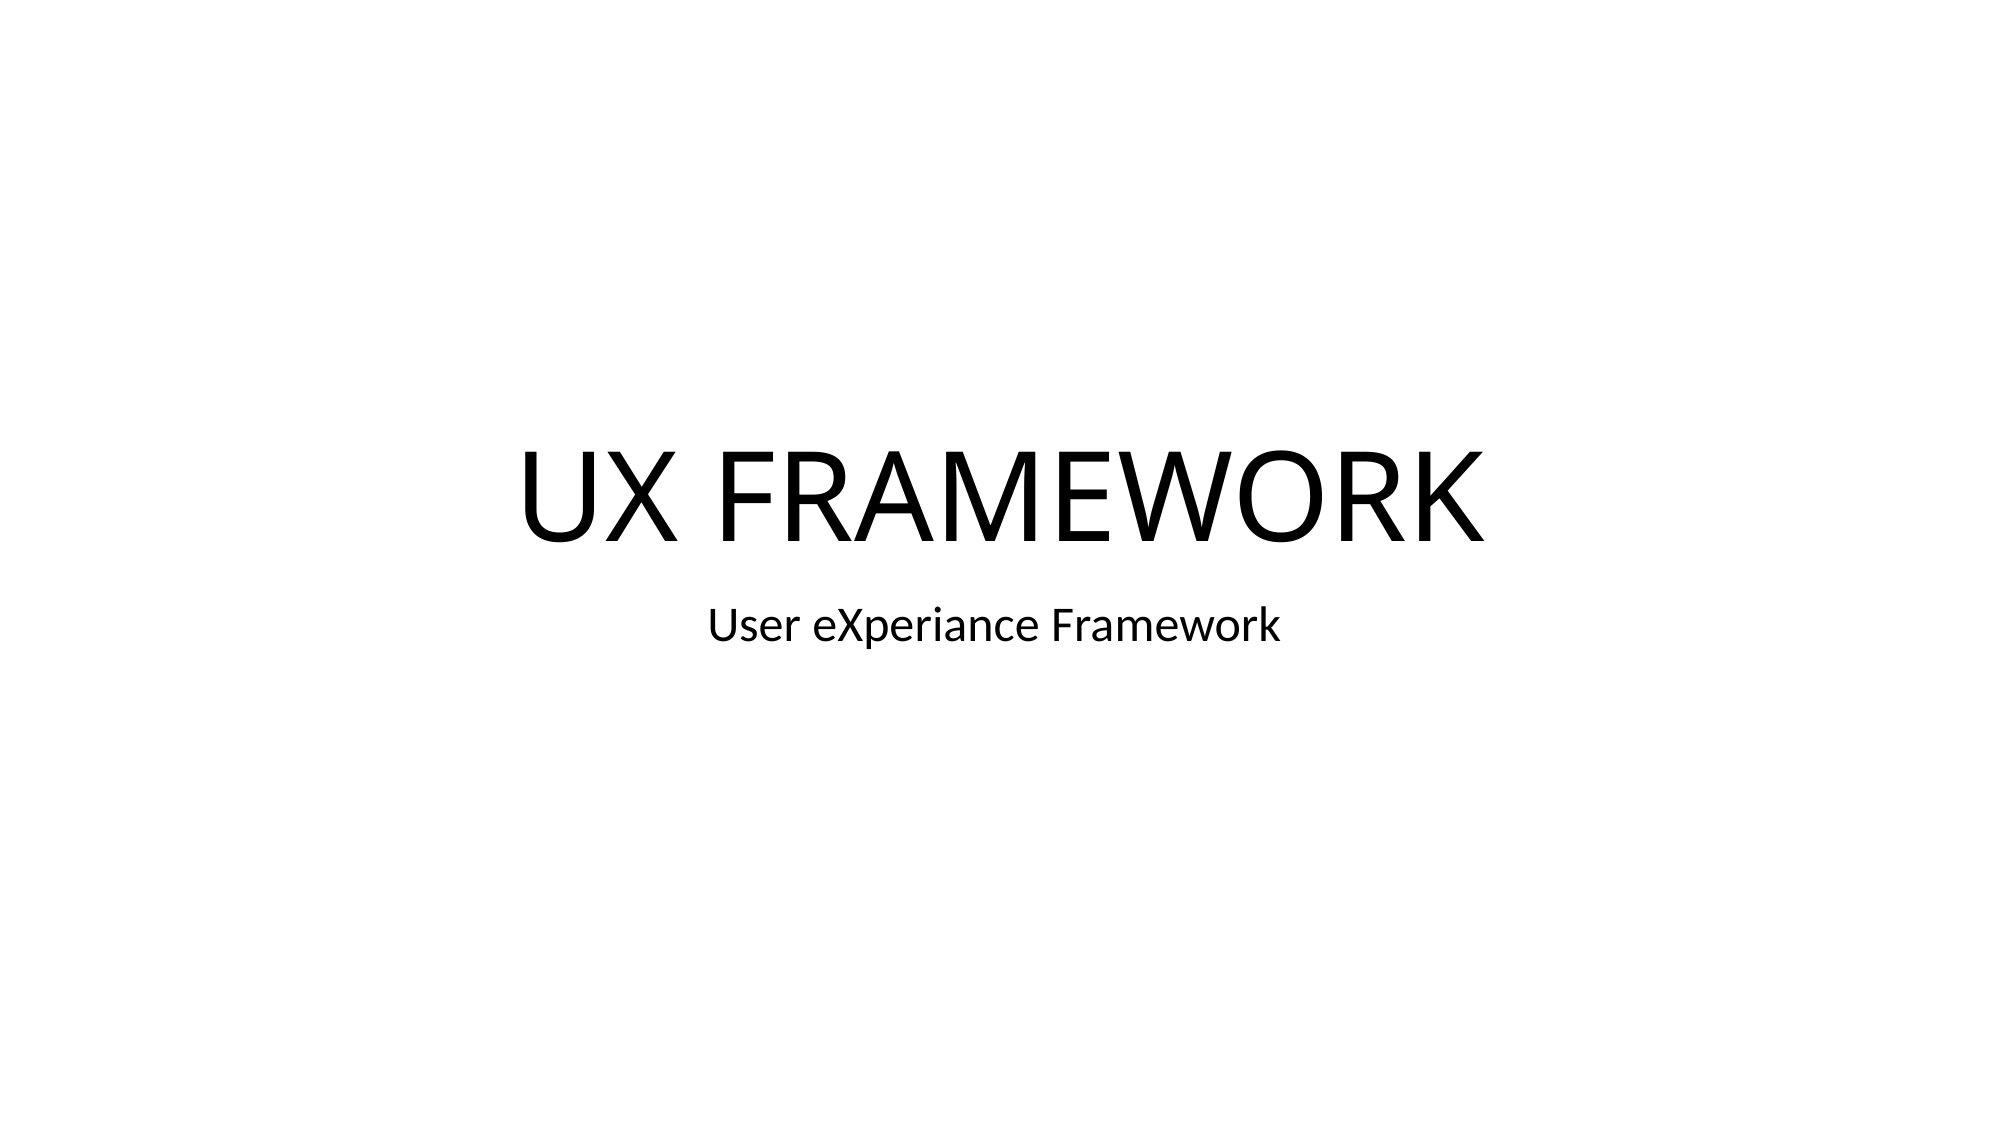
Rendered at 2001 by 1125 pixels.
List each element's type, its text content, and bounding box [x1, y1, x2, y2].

title UX FRAMEWORK [249, 184, 1750, 576]
subtitle User eXperiance Framework [249, 590, 1750, 863]
